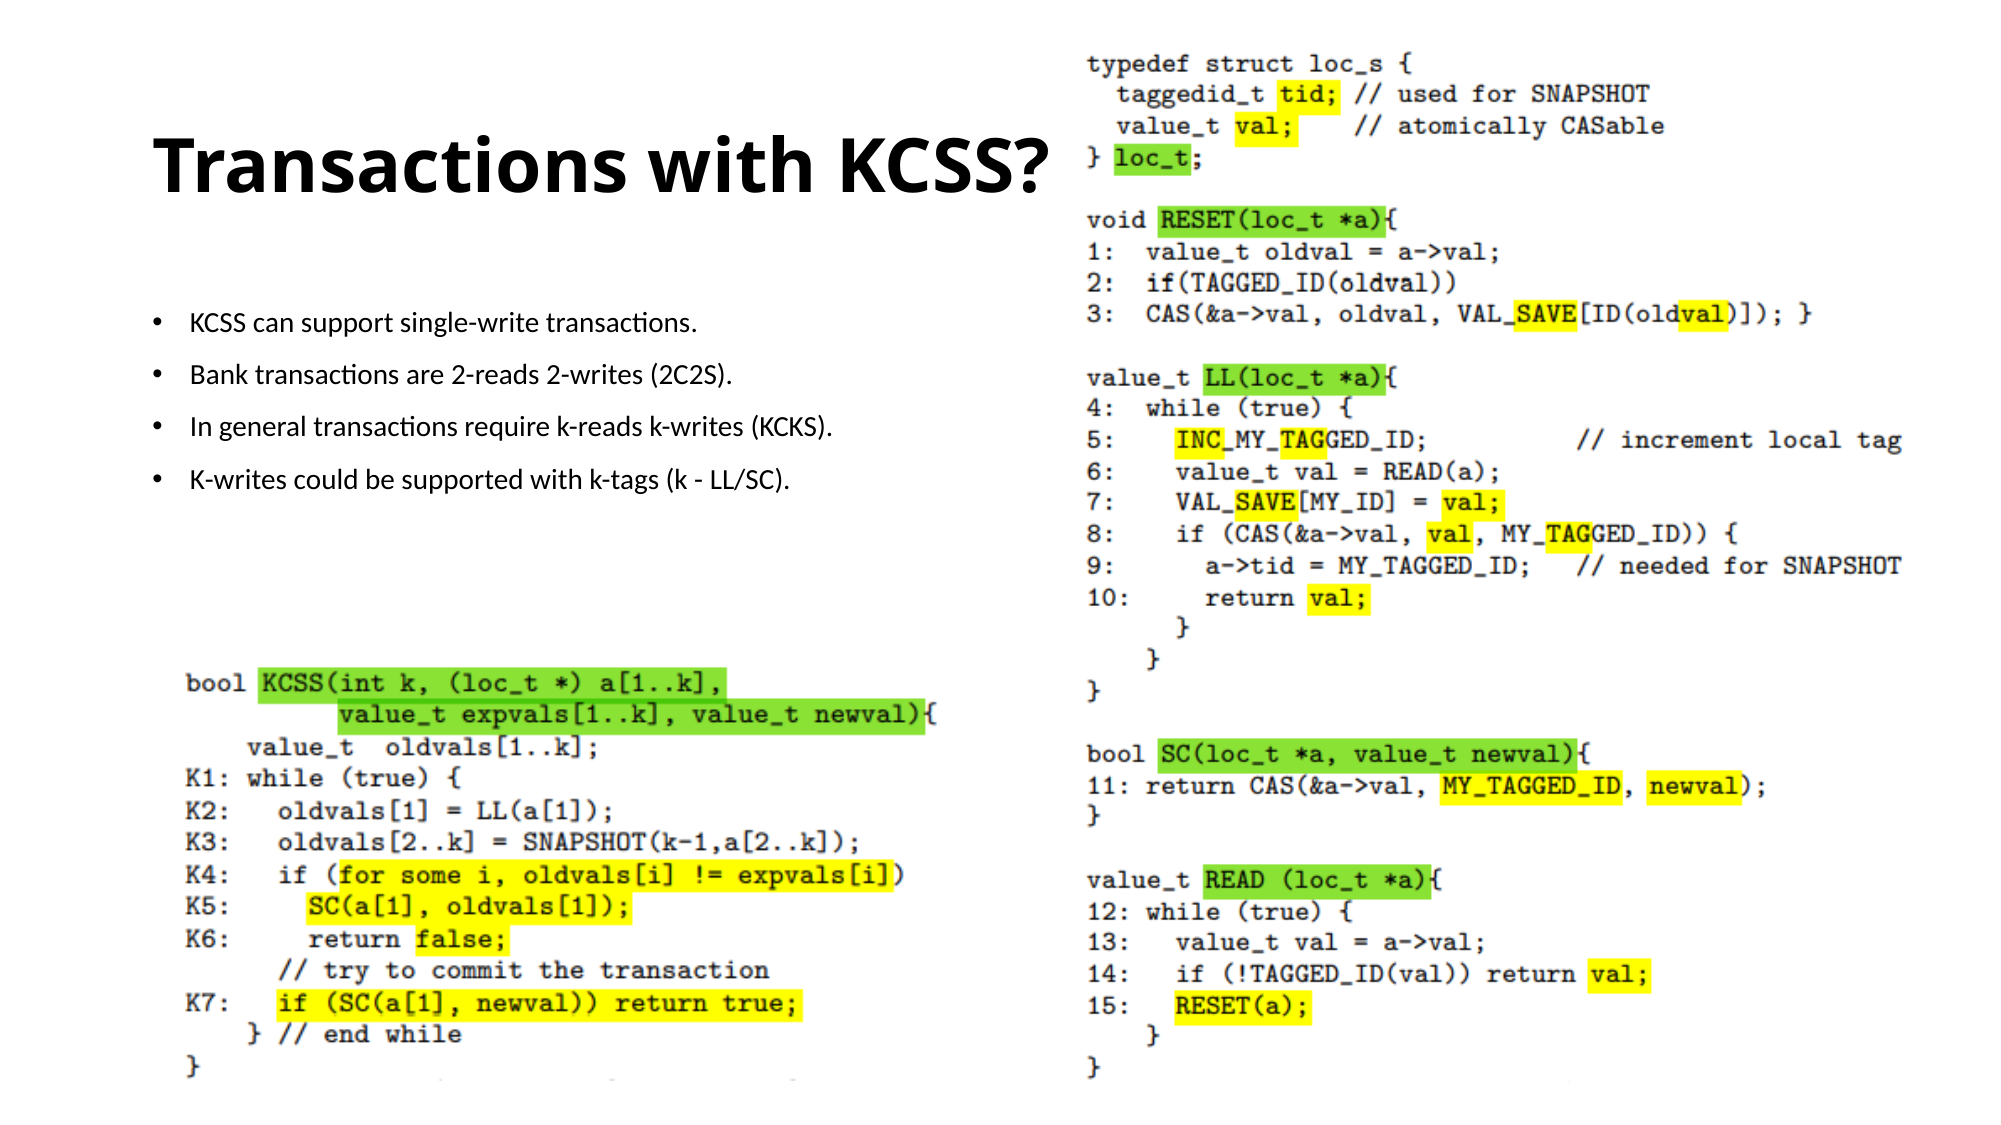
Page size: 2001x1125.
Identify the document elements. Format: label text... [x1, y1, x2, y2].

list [1074, 40, 1912, 1083]
title Transactions with KCSS? [137, 59, 1074, 278]
list KCSS can support single-write transactions. Bank transactions are 2-reads 2-writes (2C2S). In general transactions require k-reads k-writes (KCKS). K-writes could be supported with k-tags (k - LL/SC). [137, 299, 988, 1014]
picture [172, 655, 948, 1081]
